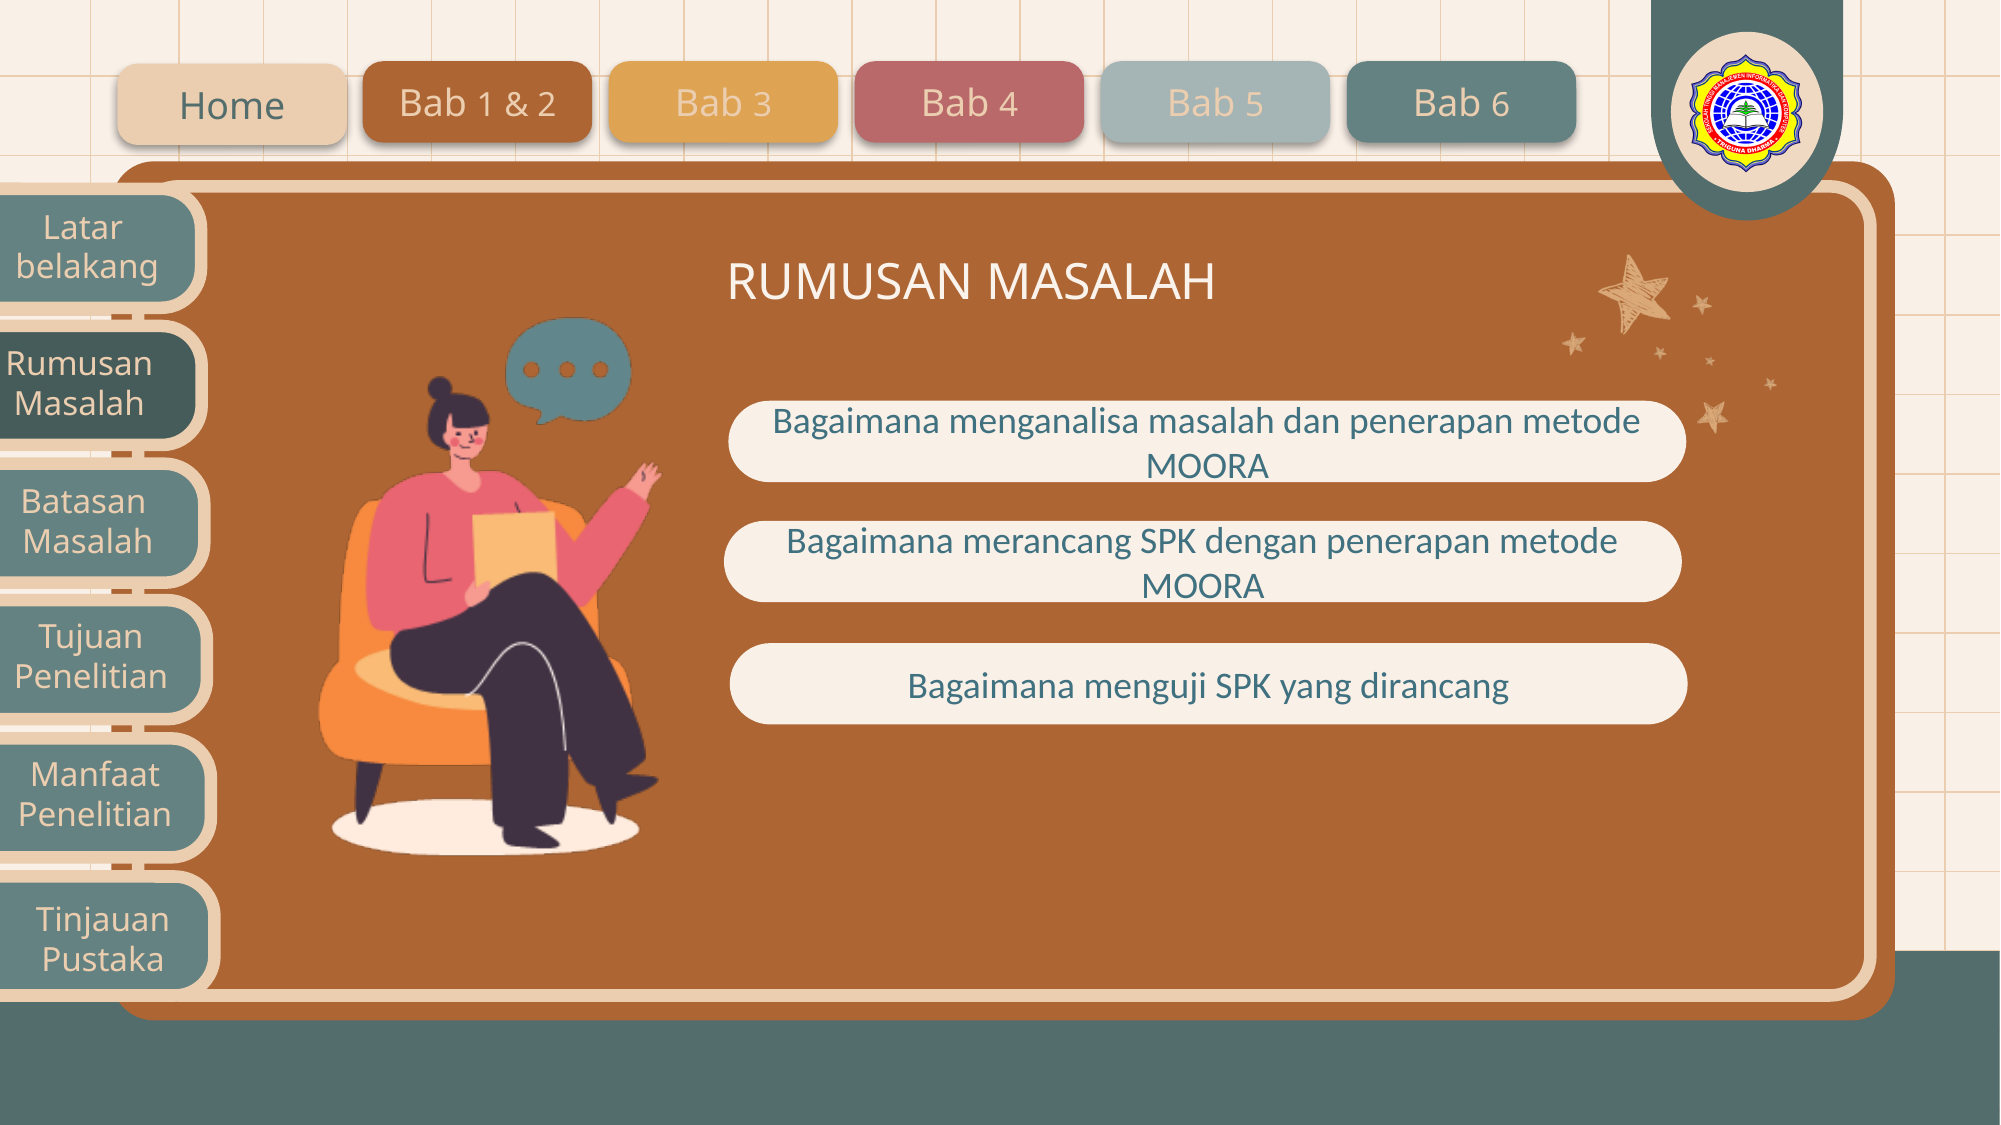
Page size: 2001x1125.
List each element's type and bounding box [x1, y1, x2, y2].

picture [1687, 51, 1804, 175]
text_box [1651, 0, 1844, 221]
text_box [0, 600, 226, 720]
text_box [0, 188, 222, 308]
picture [305, 294, 675, 880]
text_box [0, 738, 230, 858]
text_box [0, 876, 238, 996]
text_box [0, 463, 225, 583]
text_box [1904, 206, 2000, 275]
picture [1560, 243, 1786, 469]
text_box [0, 0, 2000, 1125]
